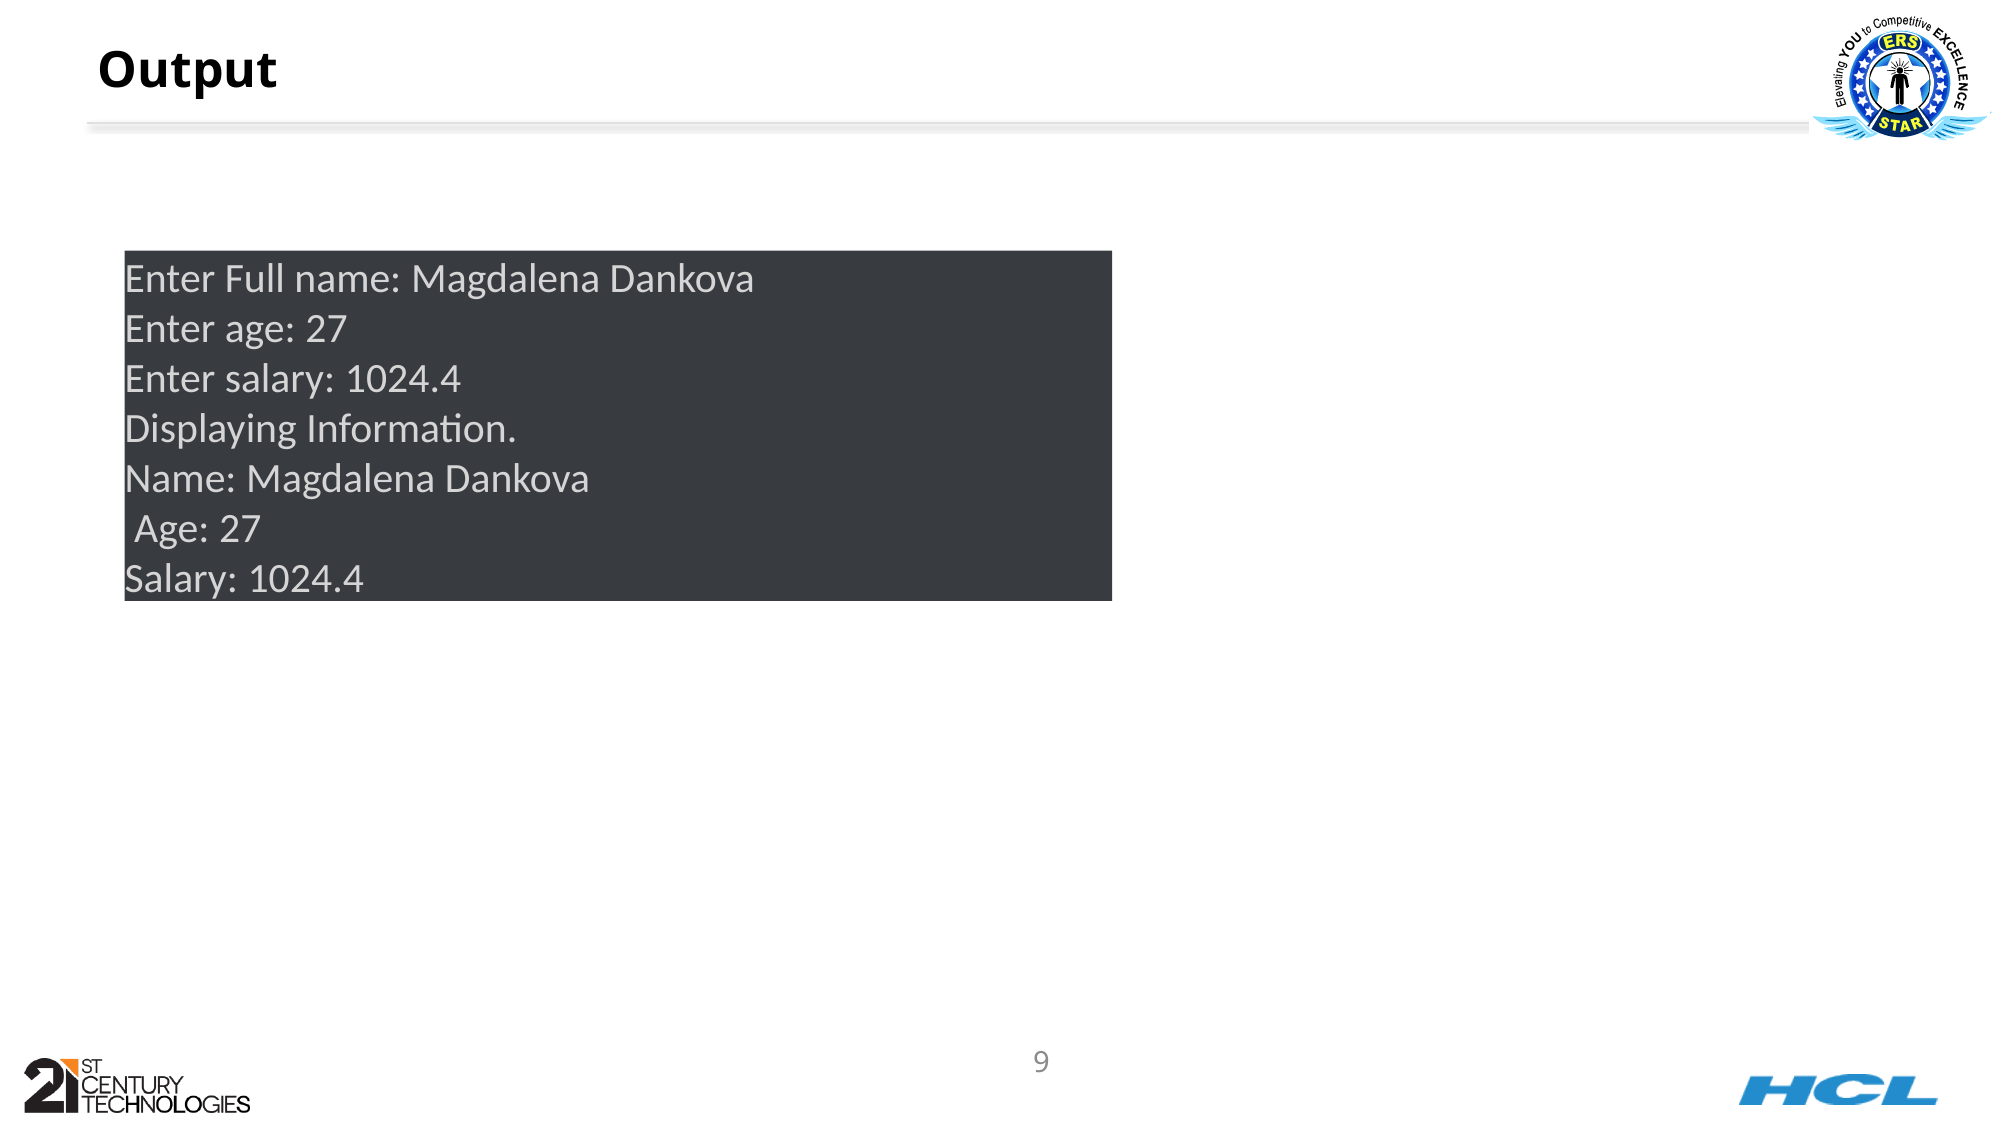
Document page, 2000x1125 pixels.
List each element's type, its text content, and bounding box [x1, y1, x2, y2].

picture [1739, 1074, 1938, 1105]
picture [24, 1058, 250, 1113]
text_box Enter Full name: Magdalena Dankova Enter age: 27 Enter salary: 1024.4 Displaying Information. Name: Magdalena Dankova Age: 27 Salary: 1024.4 [124, 250, 1113, 601]
picture [1809, 10, 2000, 144]
slide_number 9 [808, 1033, 1275, 1094]
title Output [97, 28, 1638, 107]
